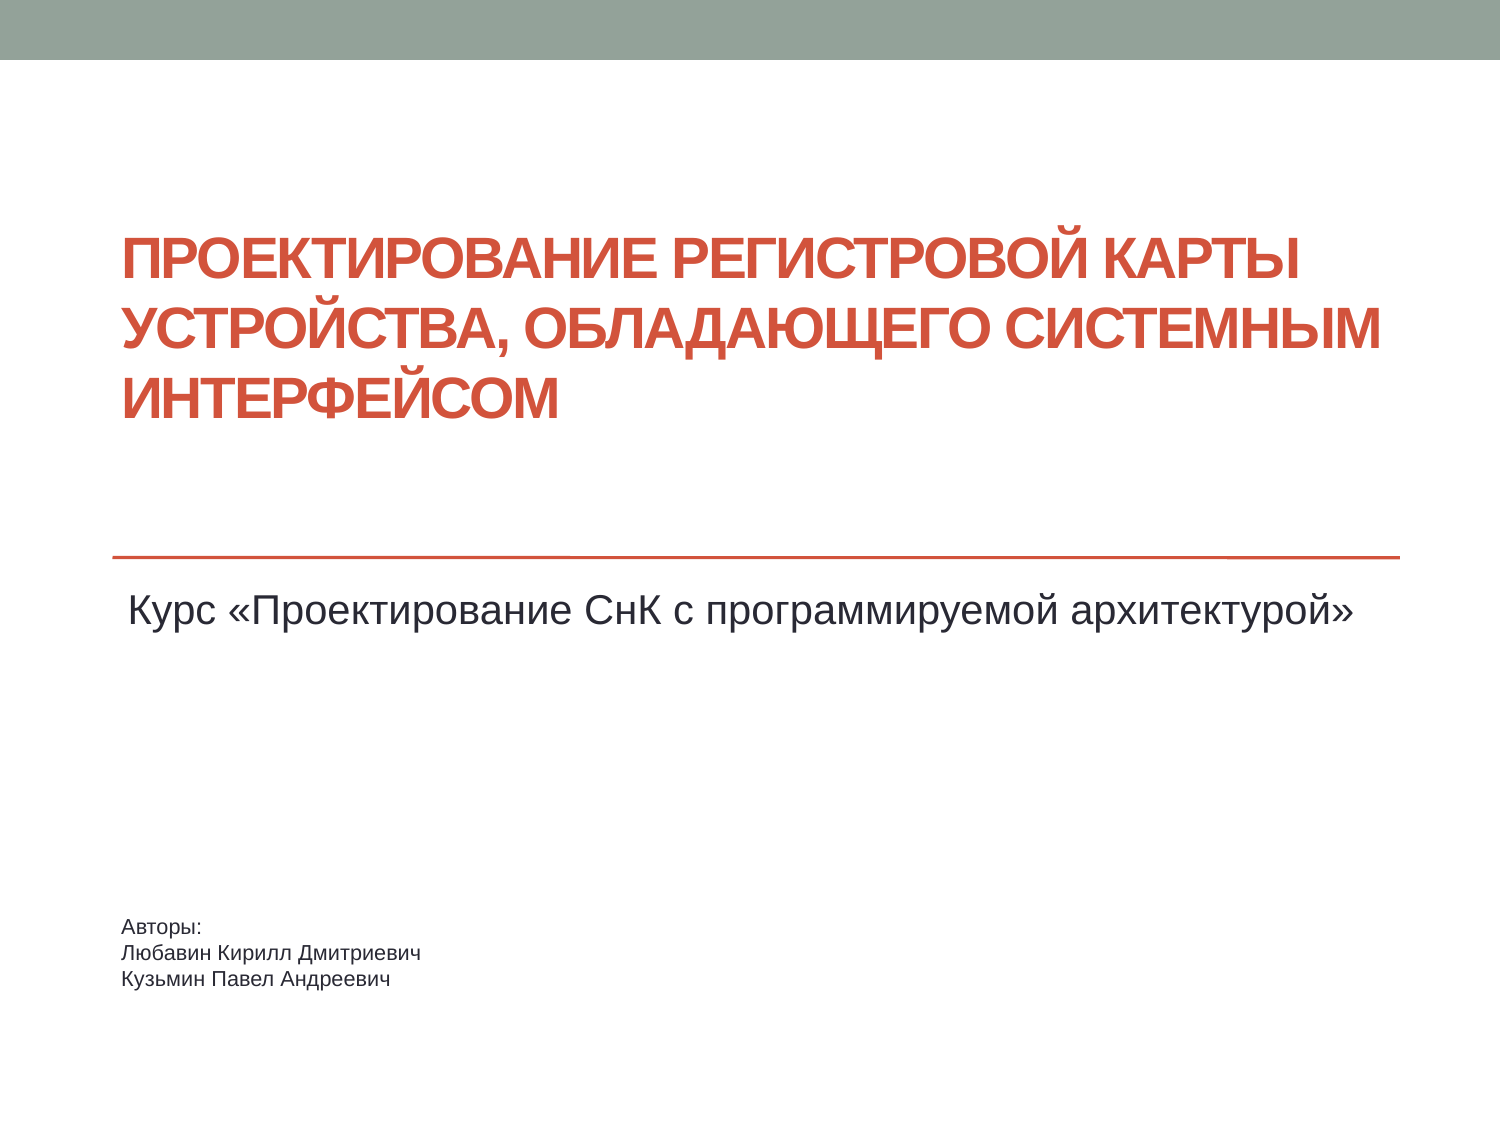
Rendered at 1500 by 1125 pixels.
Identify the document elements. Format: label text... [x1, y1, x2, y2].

text_box Авторы: Любавин Кирилл Дмитриевич Кузьмин Павел Андреевич [106, 905, 1394, 999]
subtitle Курс «‎Проектирование СнК с программируемой архитектурой»‎ [112, 575, 1400, 669]
title Проектирование регистровой карты устройства, обладающего системным интерфейсом [106, 258, 1459, 438]
